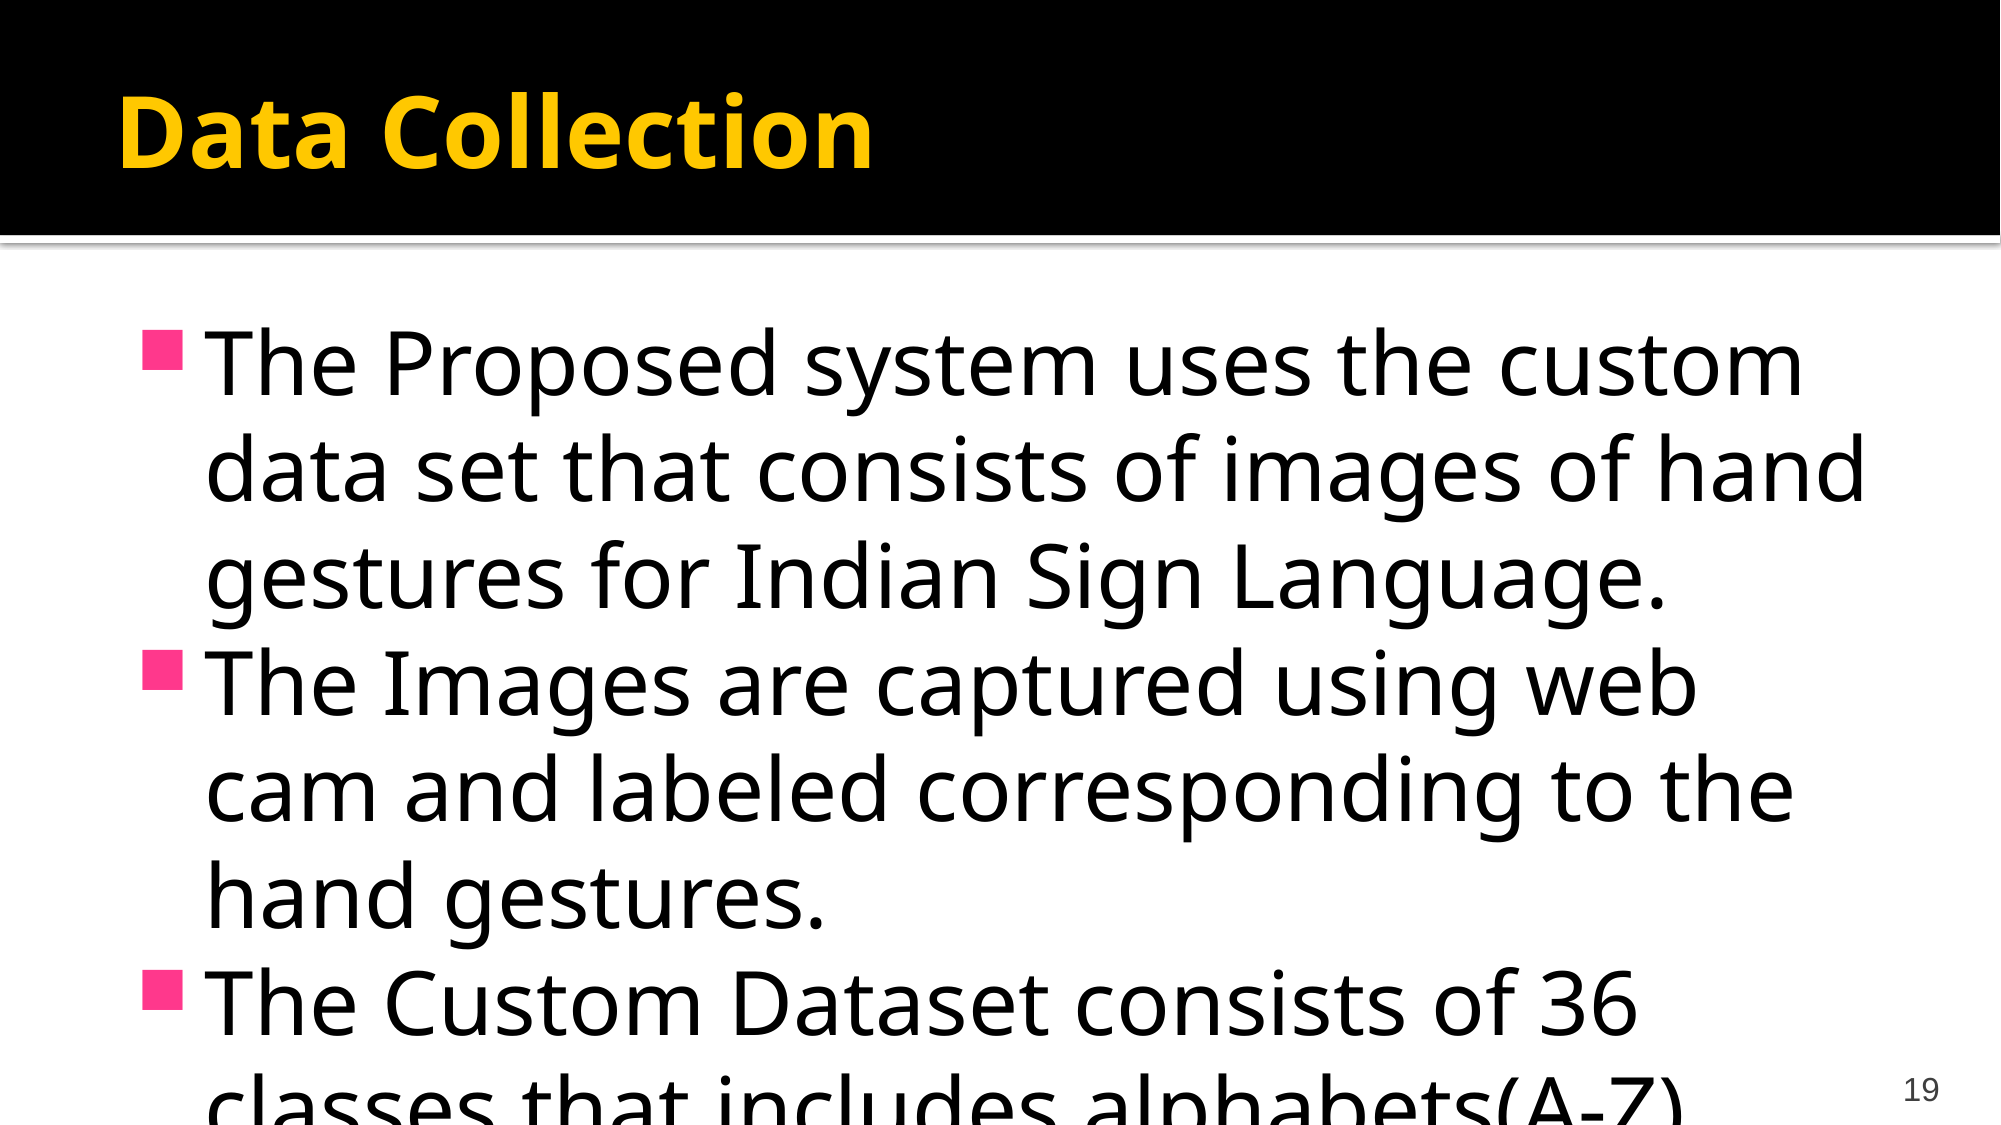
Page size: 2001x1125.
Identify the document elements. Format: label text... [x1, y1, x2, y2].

title Data Collection [99, 25, 1900, 231]
slide_number 19 [1794, 1062, 1955, 1108]
list The Proposed system uses the custom data set that consists of images of hand gestures for Indian Sign Language. The Images are captured using web cam and labeled corresponding to the hand gestures. The Custom Dataset consists of 36 classes that includes alphabets(A-Z), Numbers(1-9). [99, 291, 1900, 1050]
